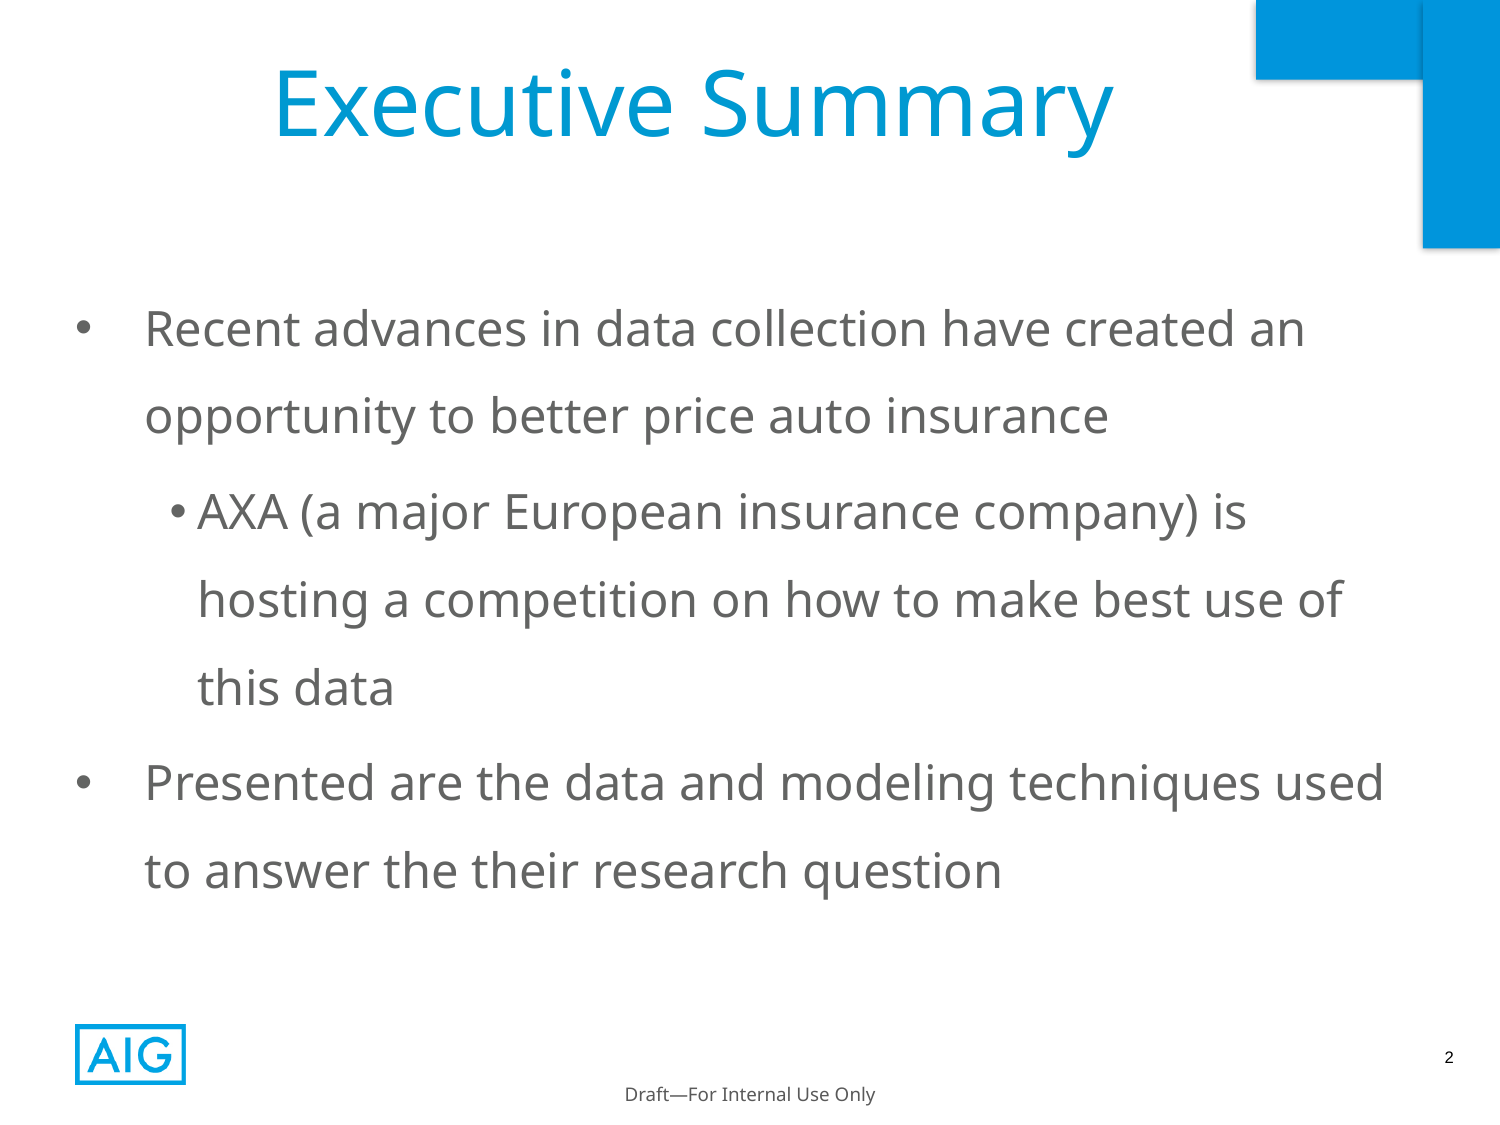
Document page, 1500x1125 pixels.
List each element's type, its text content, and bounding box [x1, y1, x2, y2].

picture [80, 1030, 181, 1080]
list Recent advances in data collection have created an opportunity to better price auto insurance AXA (a major European insurance company) is hosting a competition on how to make best use of this data Presented are the data and modeling techniques used to answer the their research question [74, 267, 1426, 904]
title Executive Summary [74, 44, 1312, 233]
